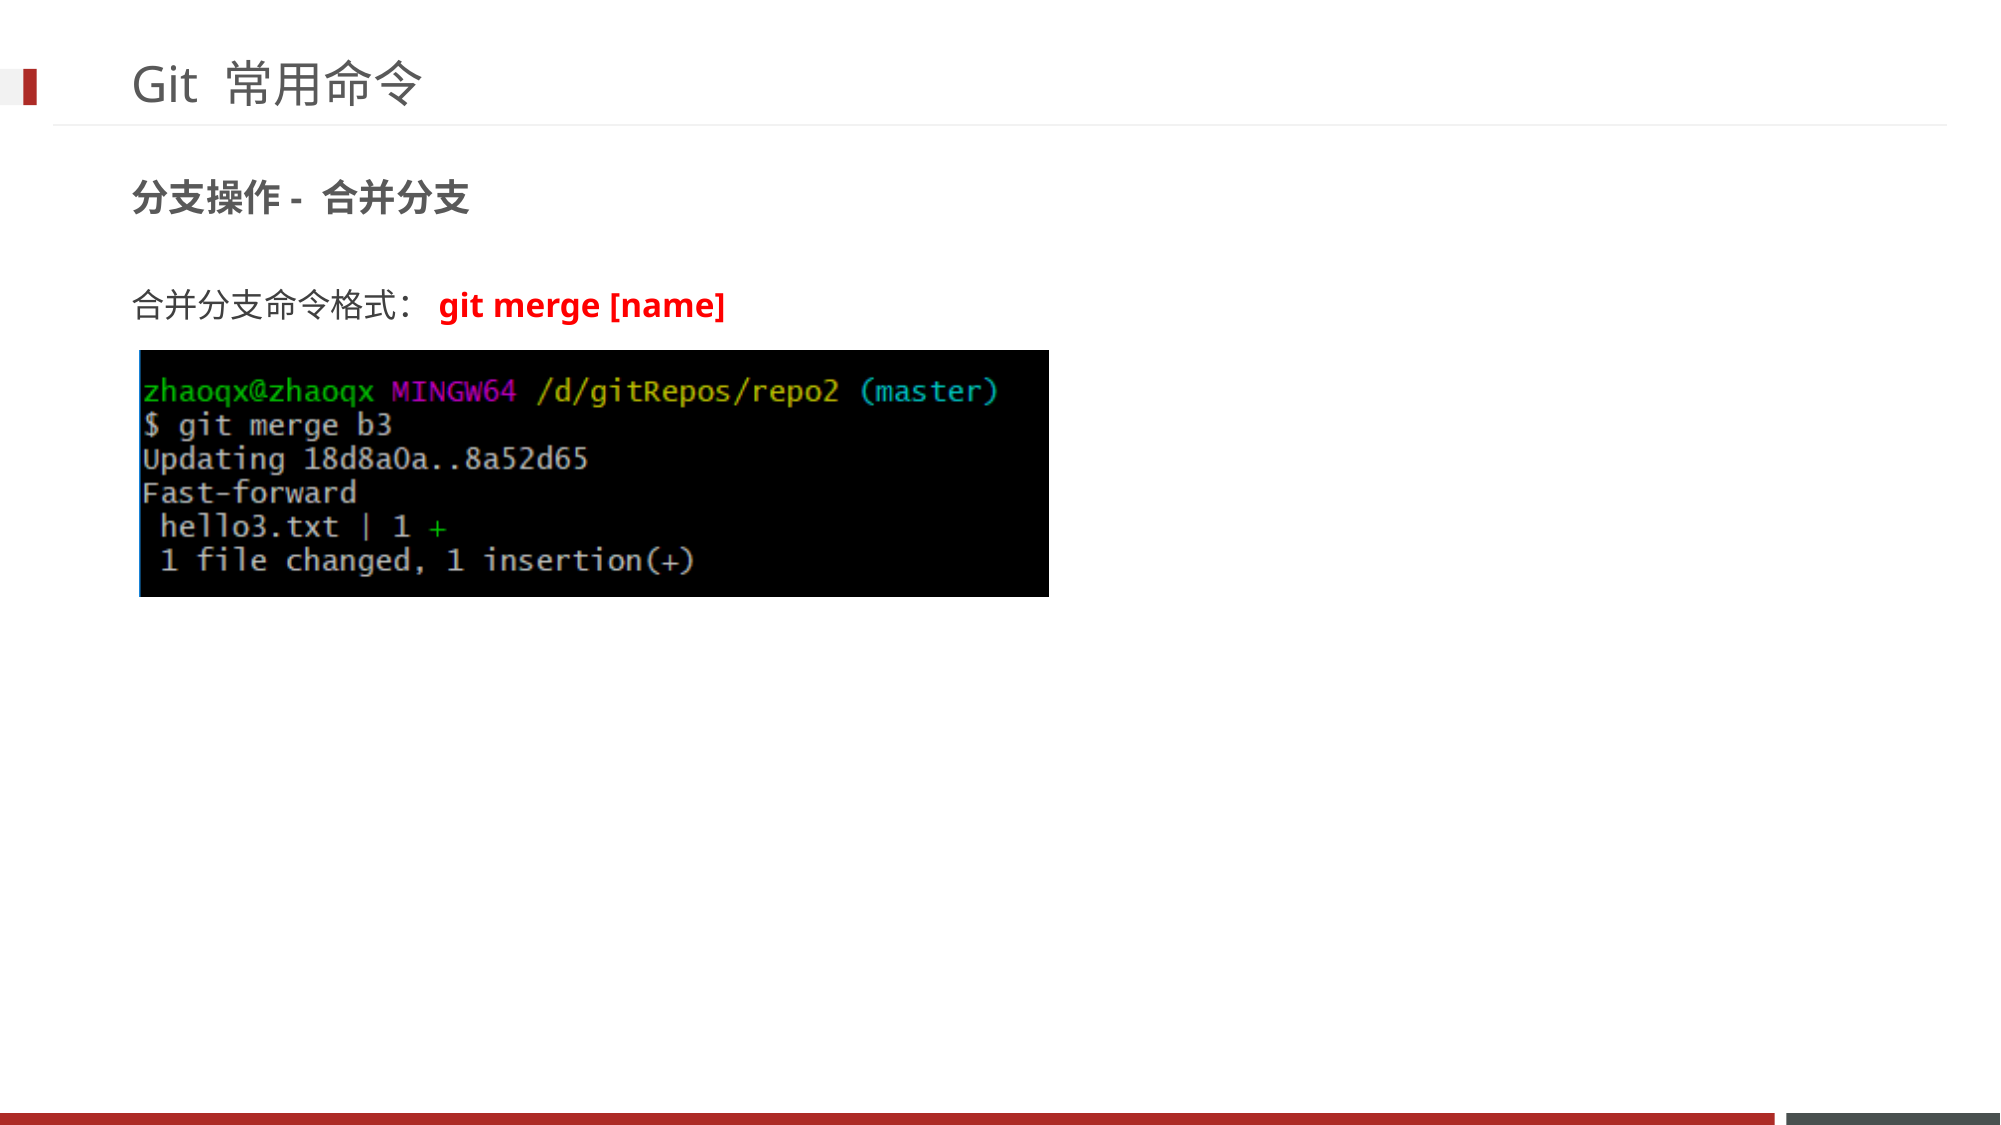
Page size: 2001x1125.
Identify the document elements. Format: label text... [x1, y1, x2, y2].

title Git 常用命令 [116, 40, 1556, 125]
list 分支操作- 合并分支 [116, 154, 1880, 239]
text_box 合并分支命令格式：git merge [name] [116, 256, 1903, 351]
picture [138, 350, 1049, 597]
